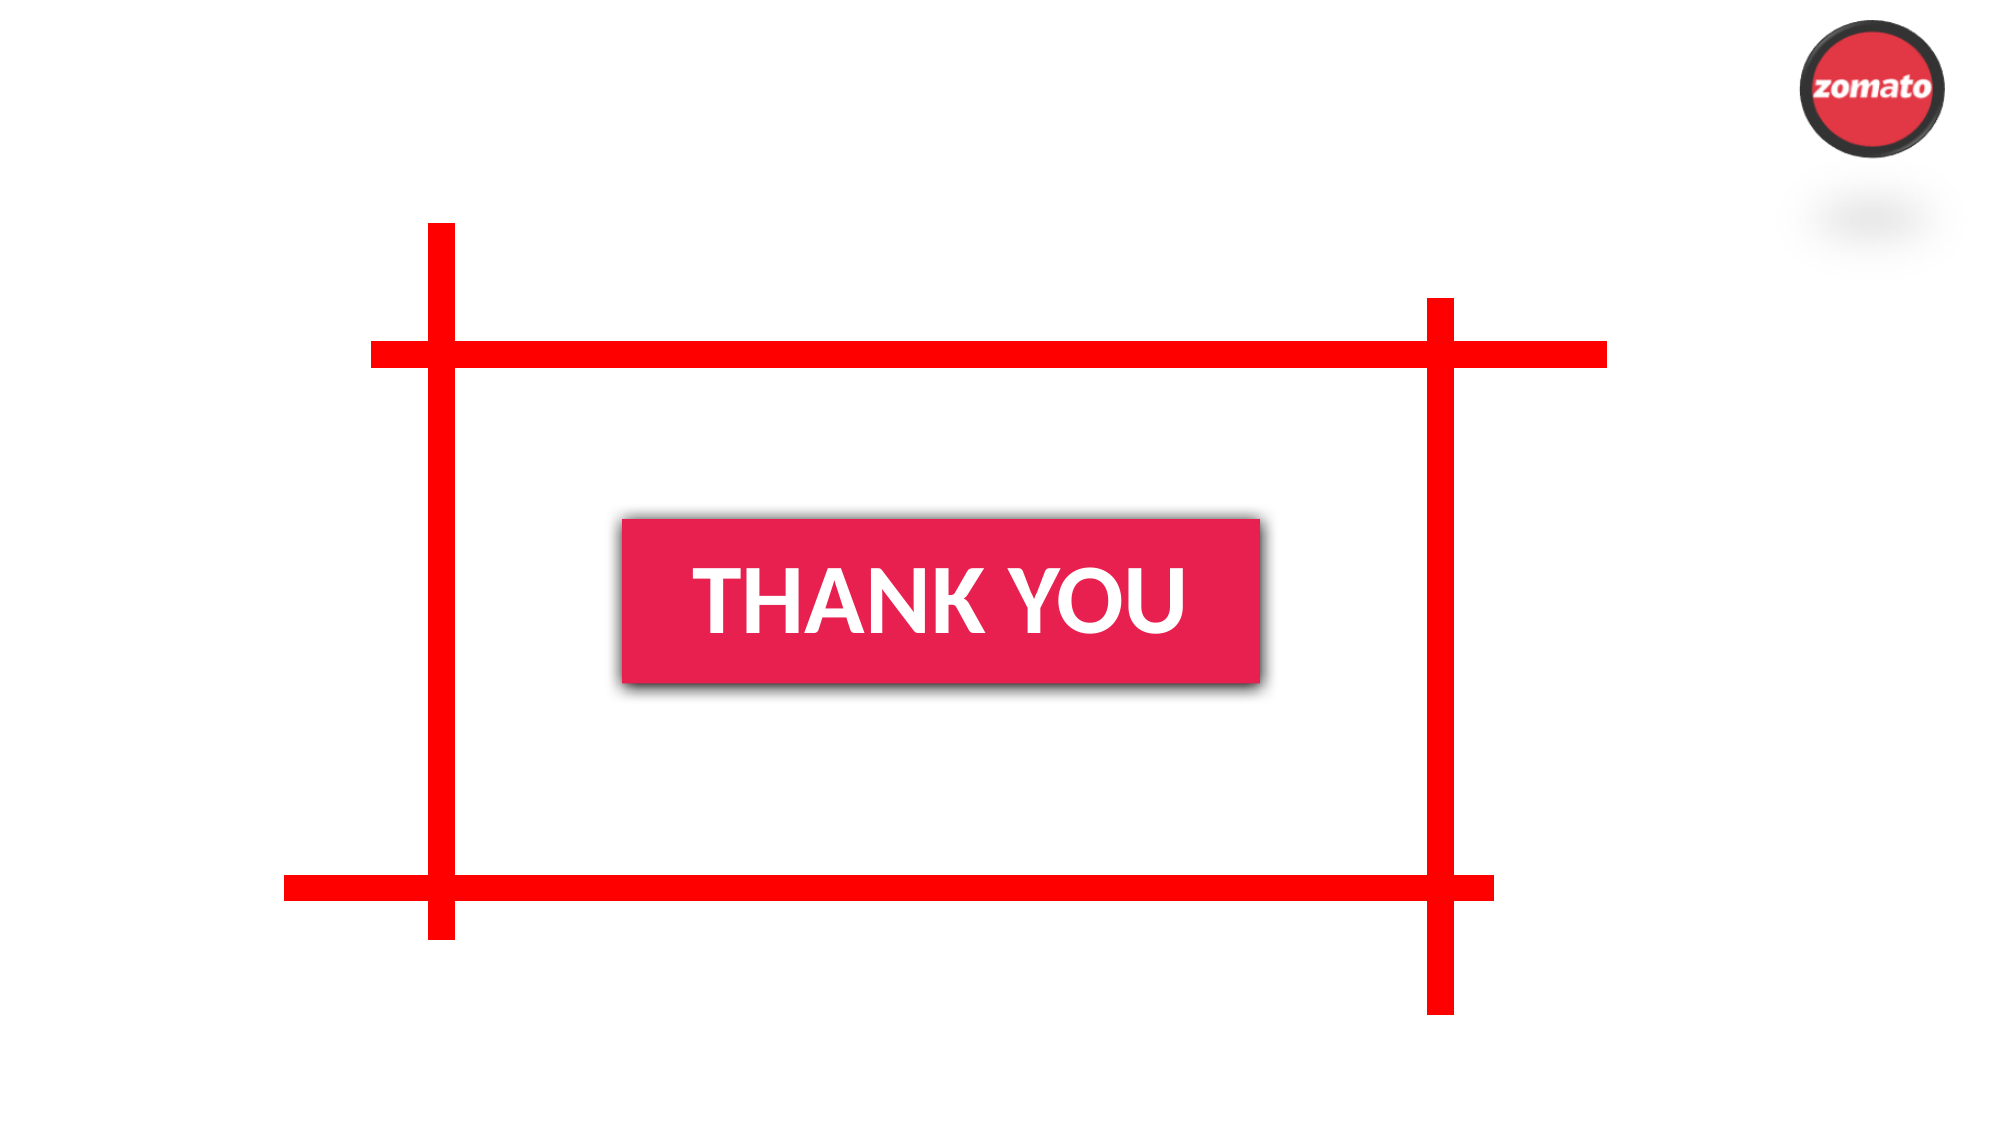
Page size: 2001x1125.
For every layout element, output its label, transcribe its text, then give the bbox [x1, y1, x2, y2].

text_box [1454, 341, 1607, 368]
text_box [428, 368, 455, 875]
picture [1744, 18, 2000, 299]
list THANK YOU [622, 519, 1260, 684]
text_box [1427, 901, 1454, 1015]
text_box [284, 875, 1494, 901]
text_box [1427, 298, 1454, 875]
text_box [428, 223, 455, 341]
text_box [428, 901, 455, 940]
text_box [371, 341, 1427, 368]
